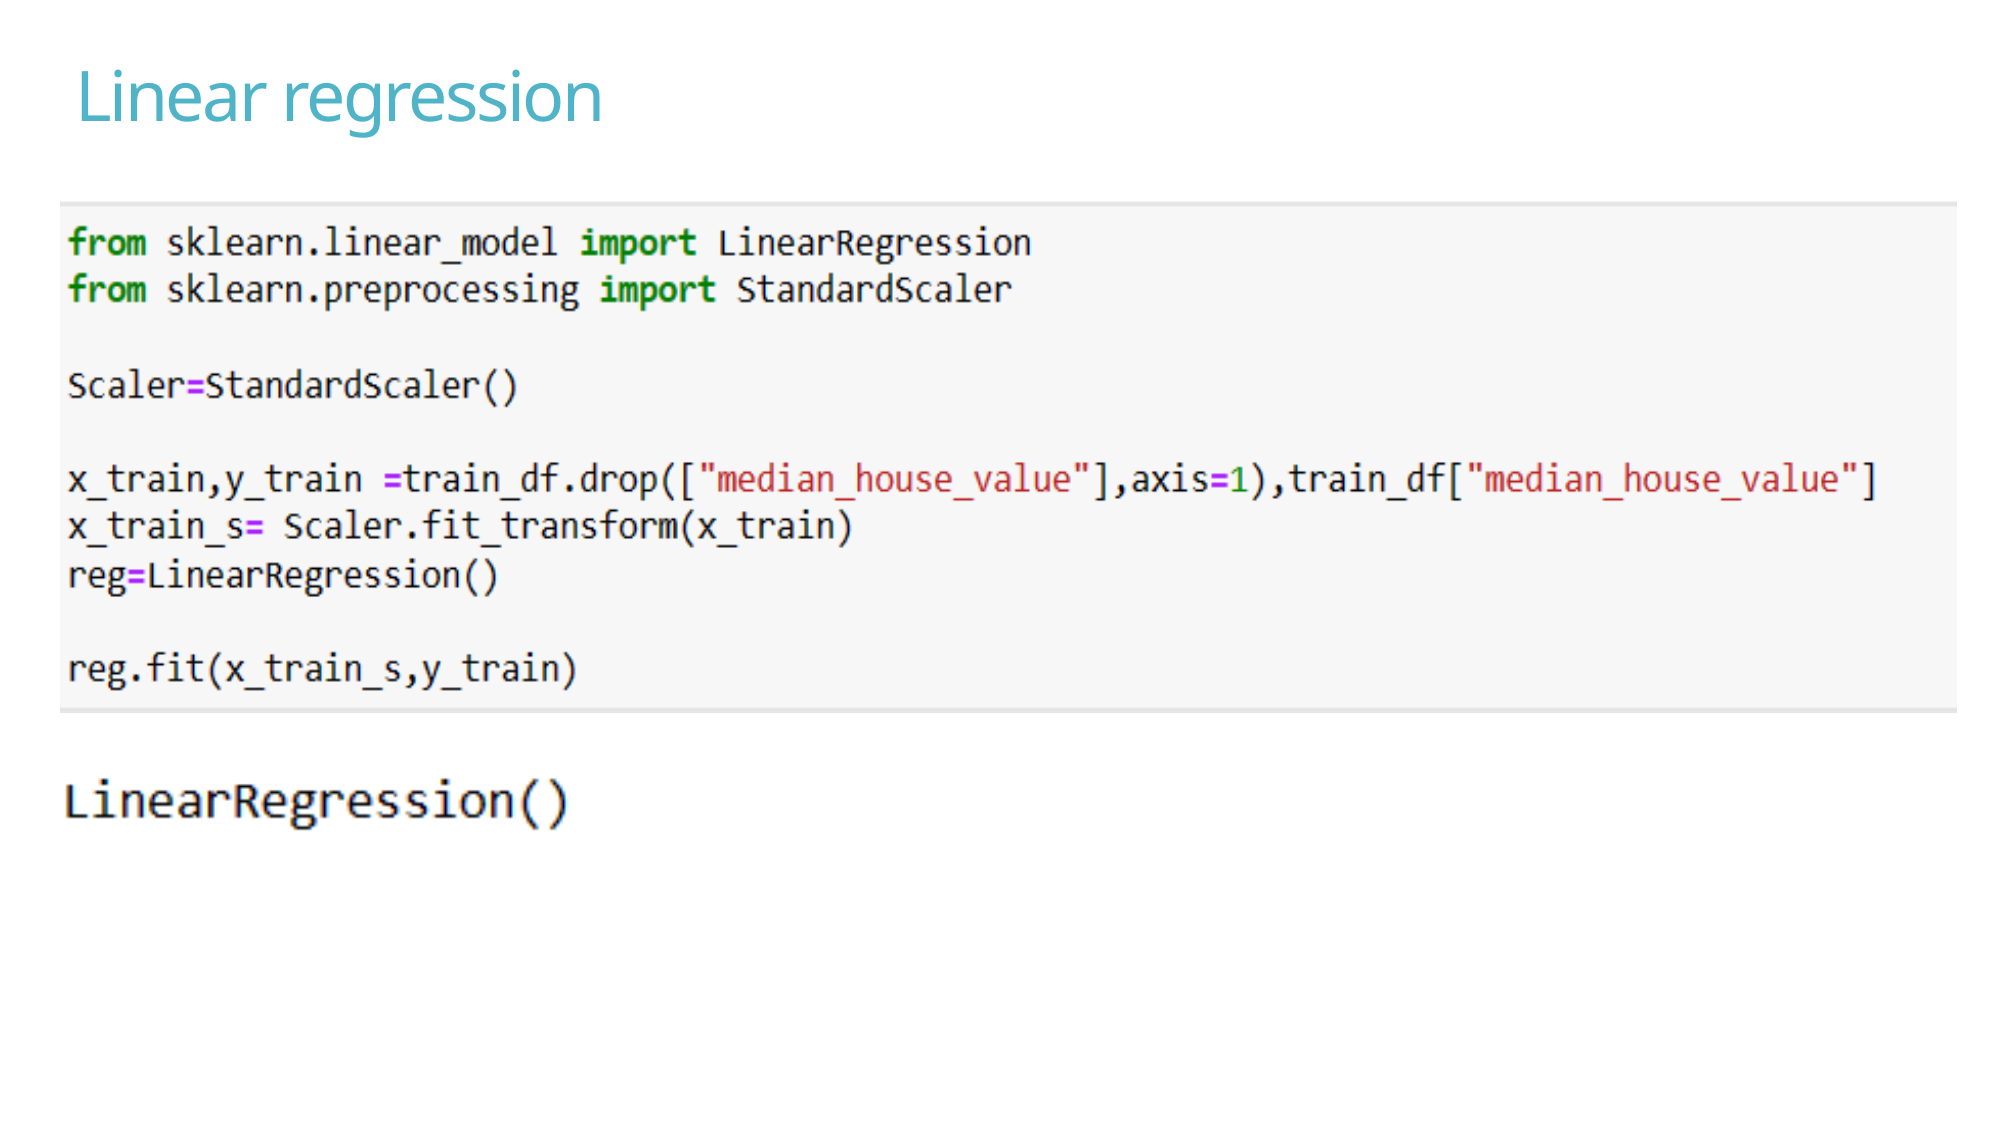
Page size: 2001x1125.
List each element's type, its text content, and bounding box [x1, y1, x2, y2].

title Linear regression [60, 56, 1957, 144]
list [60, 200, 1957, 714]
picture [41, 773, 622, 863]
